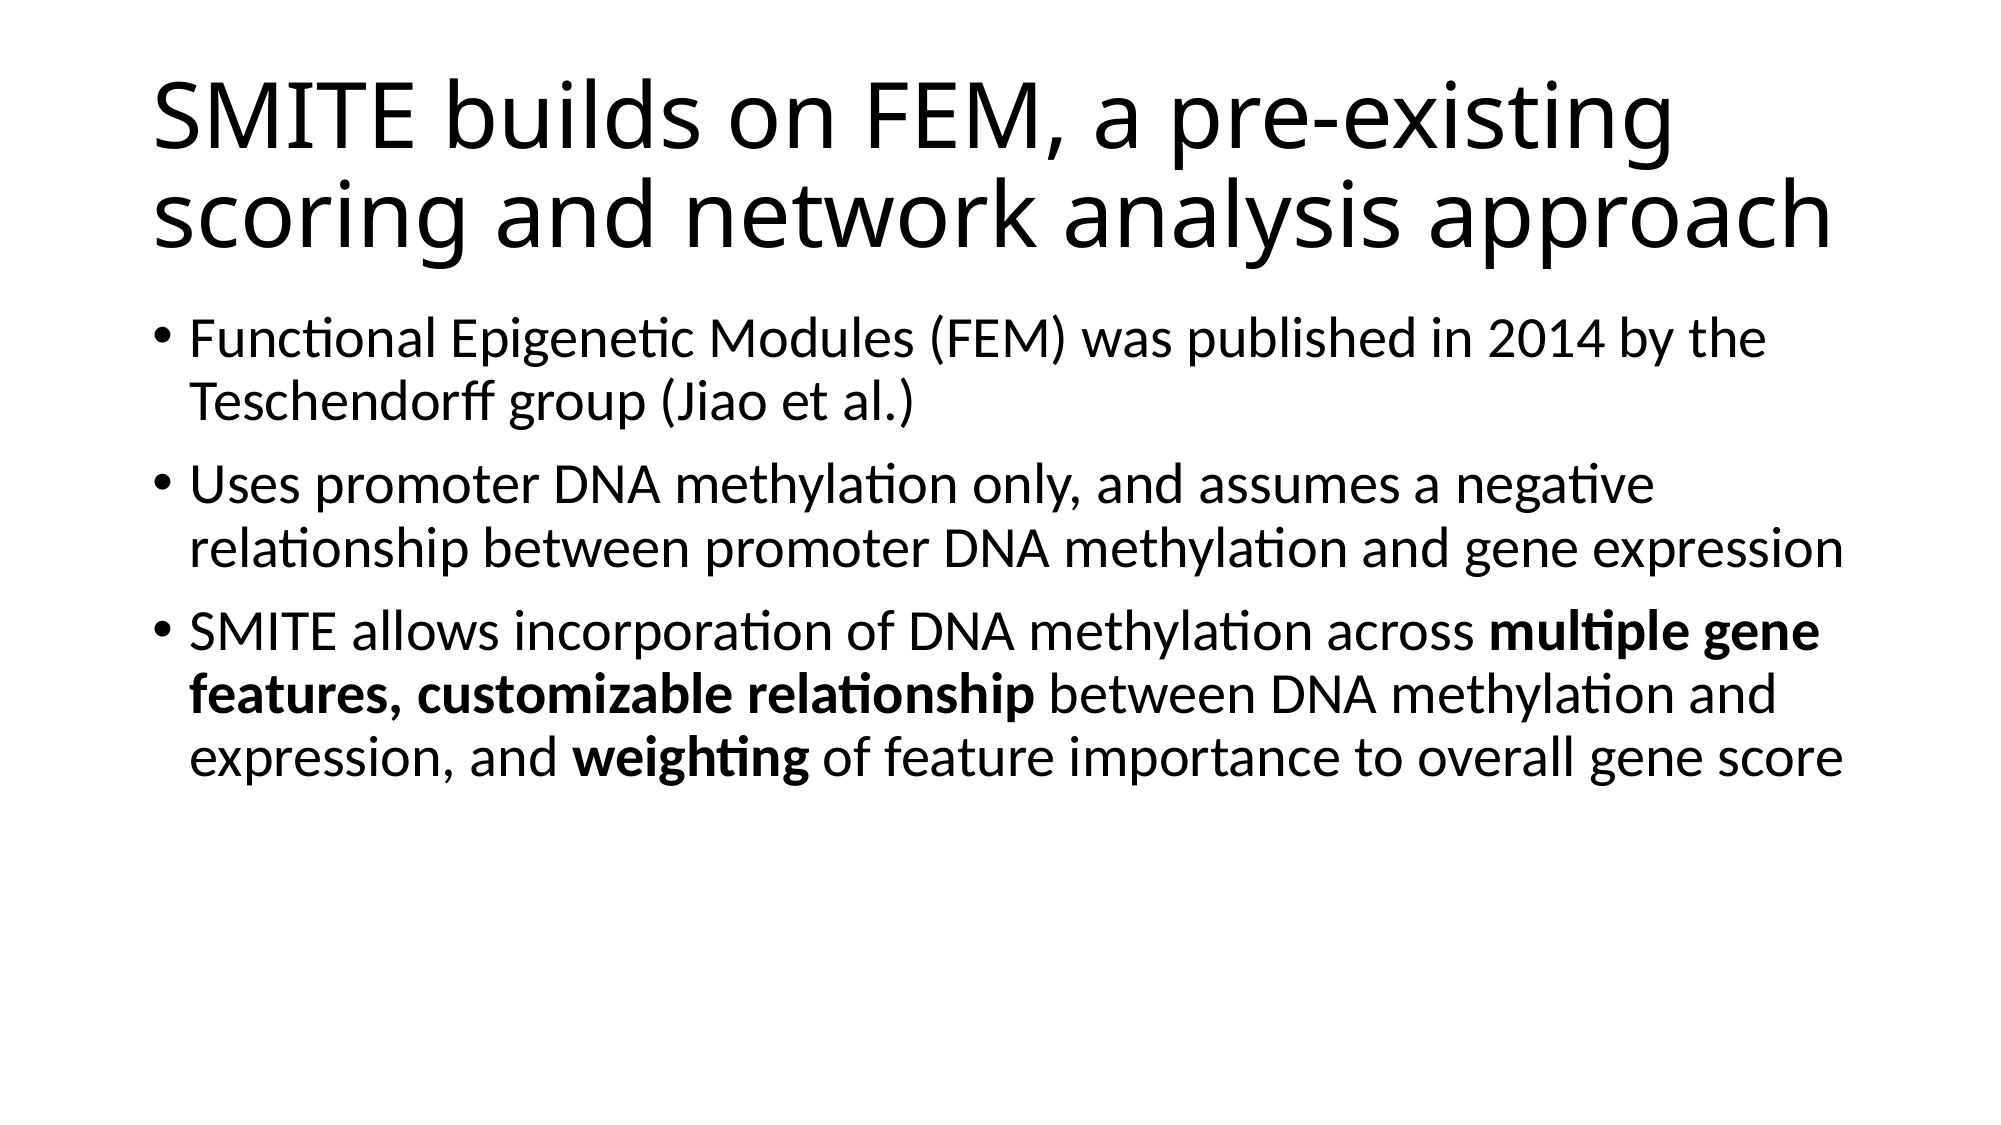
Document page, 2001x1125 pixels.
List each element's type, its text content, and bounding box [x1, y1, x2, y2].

title SMITE builds on FEM, a pre-existing scoring and network analysis approach [137, 59, 1863, 278]
list Functional Epigenetic Modules (FEM) was published in 2014 by the Teschendorff group (Jiao et al.) Uses promoter DNA methylation only, and assumes a negative relationship between promoter DNA methylation and gene expression SMITE allows incorporation of DNA methylation across multiple gene features, customizable relationship between DNA methylation and expression, and weighting of feature importance to overall gene score [137, 299, 1863, 1014]
